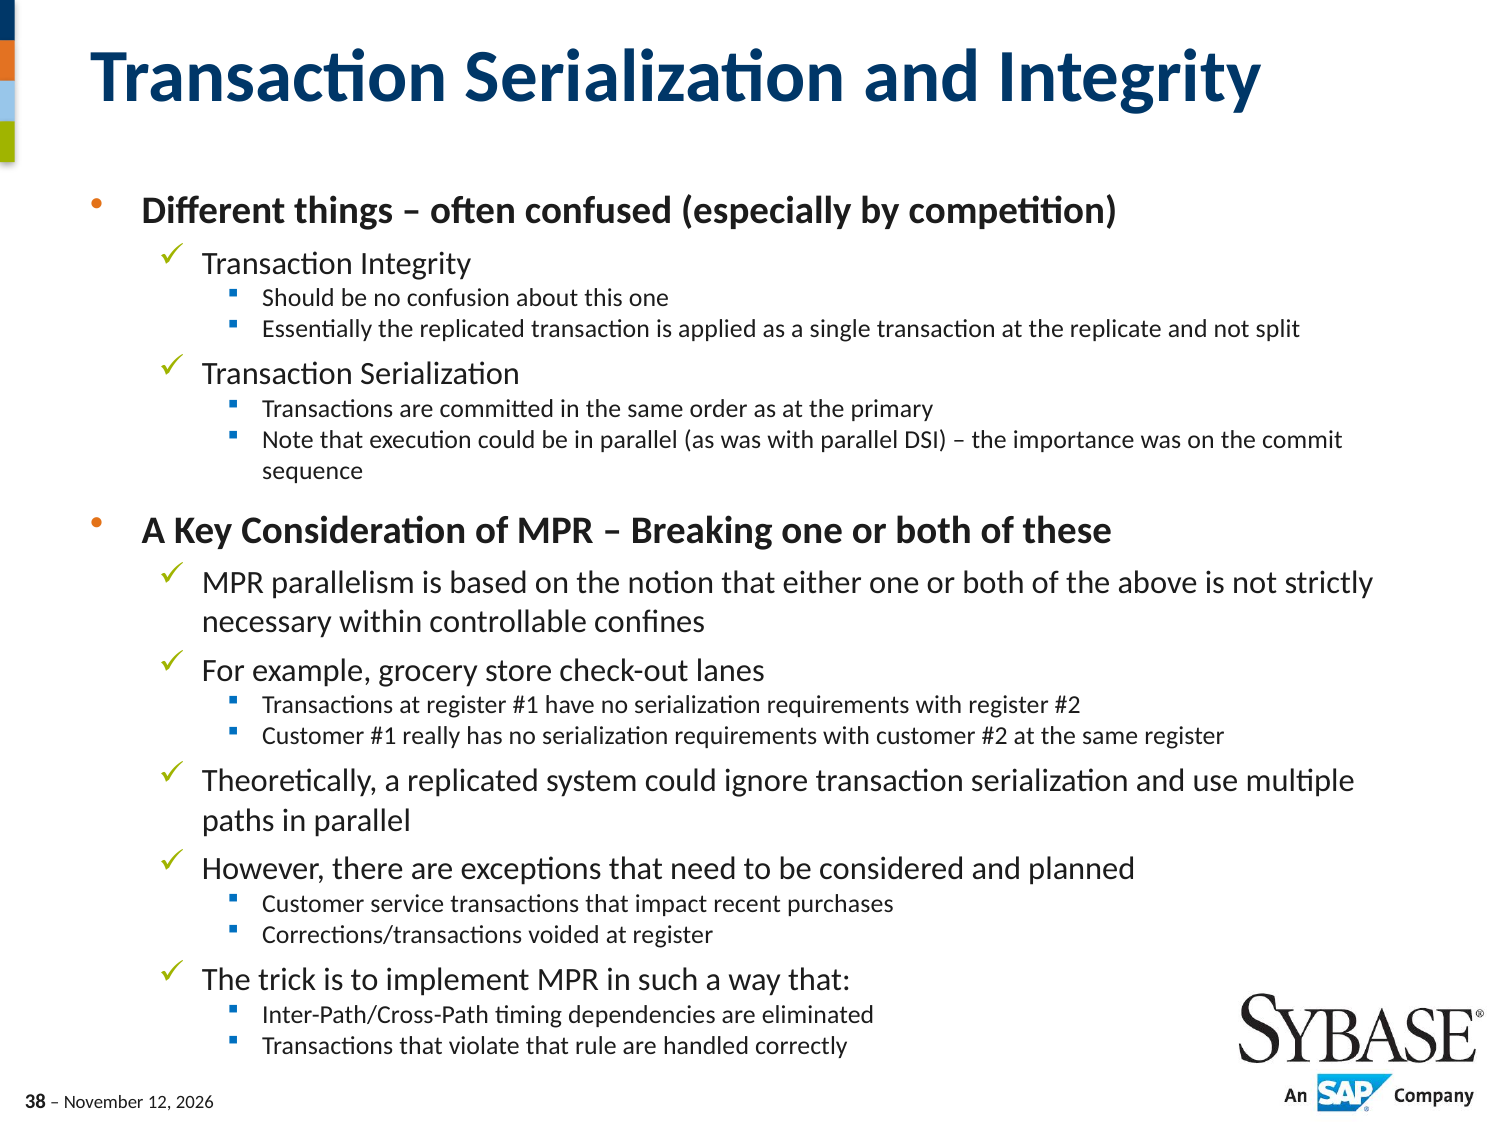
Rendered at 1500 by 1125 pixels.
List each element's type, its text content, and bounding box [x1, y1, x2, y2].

title Transaction Serialization and Integrity [74, 0, 1426, 163]
list Different things – often confused (especially by competition) Transaction Integrity Should be no confusion about this one Essentially the replicated transaction is applied as a single transaction at the replicate and not split Transaction Serialization Transactions are committed in the same order as at the primary Note that execution could be in parallel (as was with parallel DSI) – the importance was on the commit sequence A Key Consideration of MPR – Breaking one or both of these MPR parallelism is based on the notion that either one or both of the above is not strictly necessary within controllable confines For example, grocery store check-out lanes Transactions at register #1 have no serialization requirements with register #2 Customer #1 really has no serialization requirements with customer #2 at the same register Theoretically, a replicated system could ignore transaction serialization and use multiple paths in parallel However, there are exceptions that need to be considered and planned Customer service transactions that impact recent purchases Corrections/transactions voided at register The trick is to implement MPR in such a way that: Inter-Path/Cross-Path timing dependencies are eliminated Transactions that violate that rule are handled correctly [74, 177, 1426, 1070]
picture [1227, 985, 1500, 1125]
